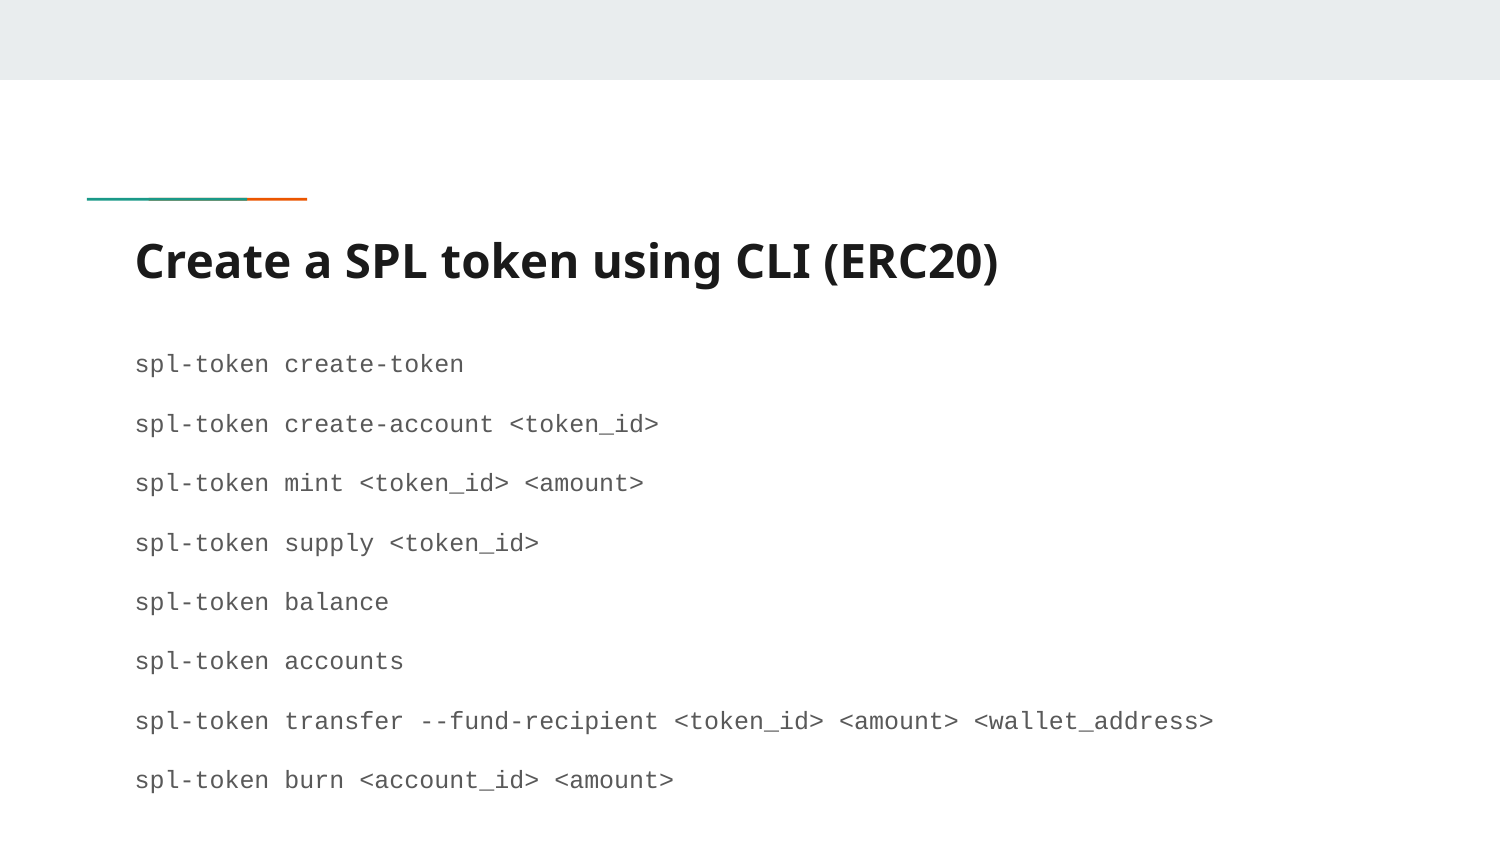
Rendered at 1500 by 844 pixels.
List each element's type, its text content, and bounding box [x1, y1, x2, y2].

title Create a SPL token using CLI (ERC20) [119, 216, 1381, 305]
list spl-token create-token spl-token create-account <token_id> spl-token mint <token_id> <amount> spl-token supply <token_id> spl-token balance spl-token accounts spl-token transfer --fund-recipient <token_id> <amount> <wallet_address> spl-token burn <account_id> <amount> [119, 328, 1381, 813]
